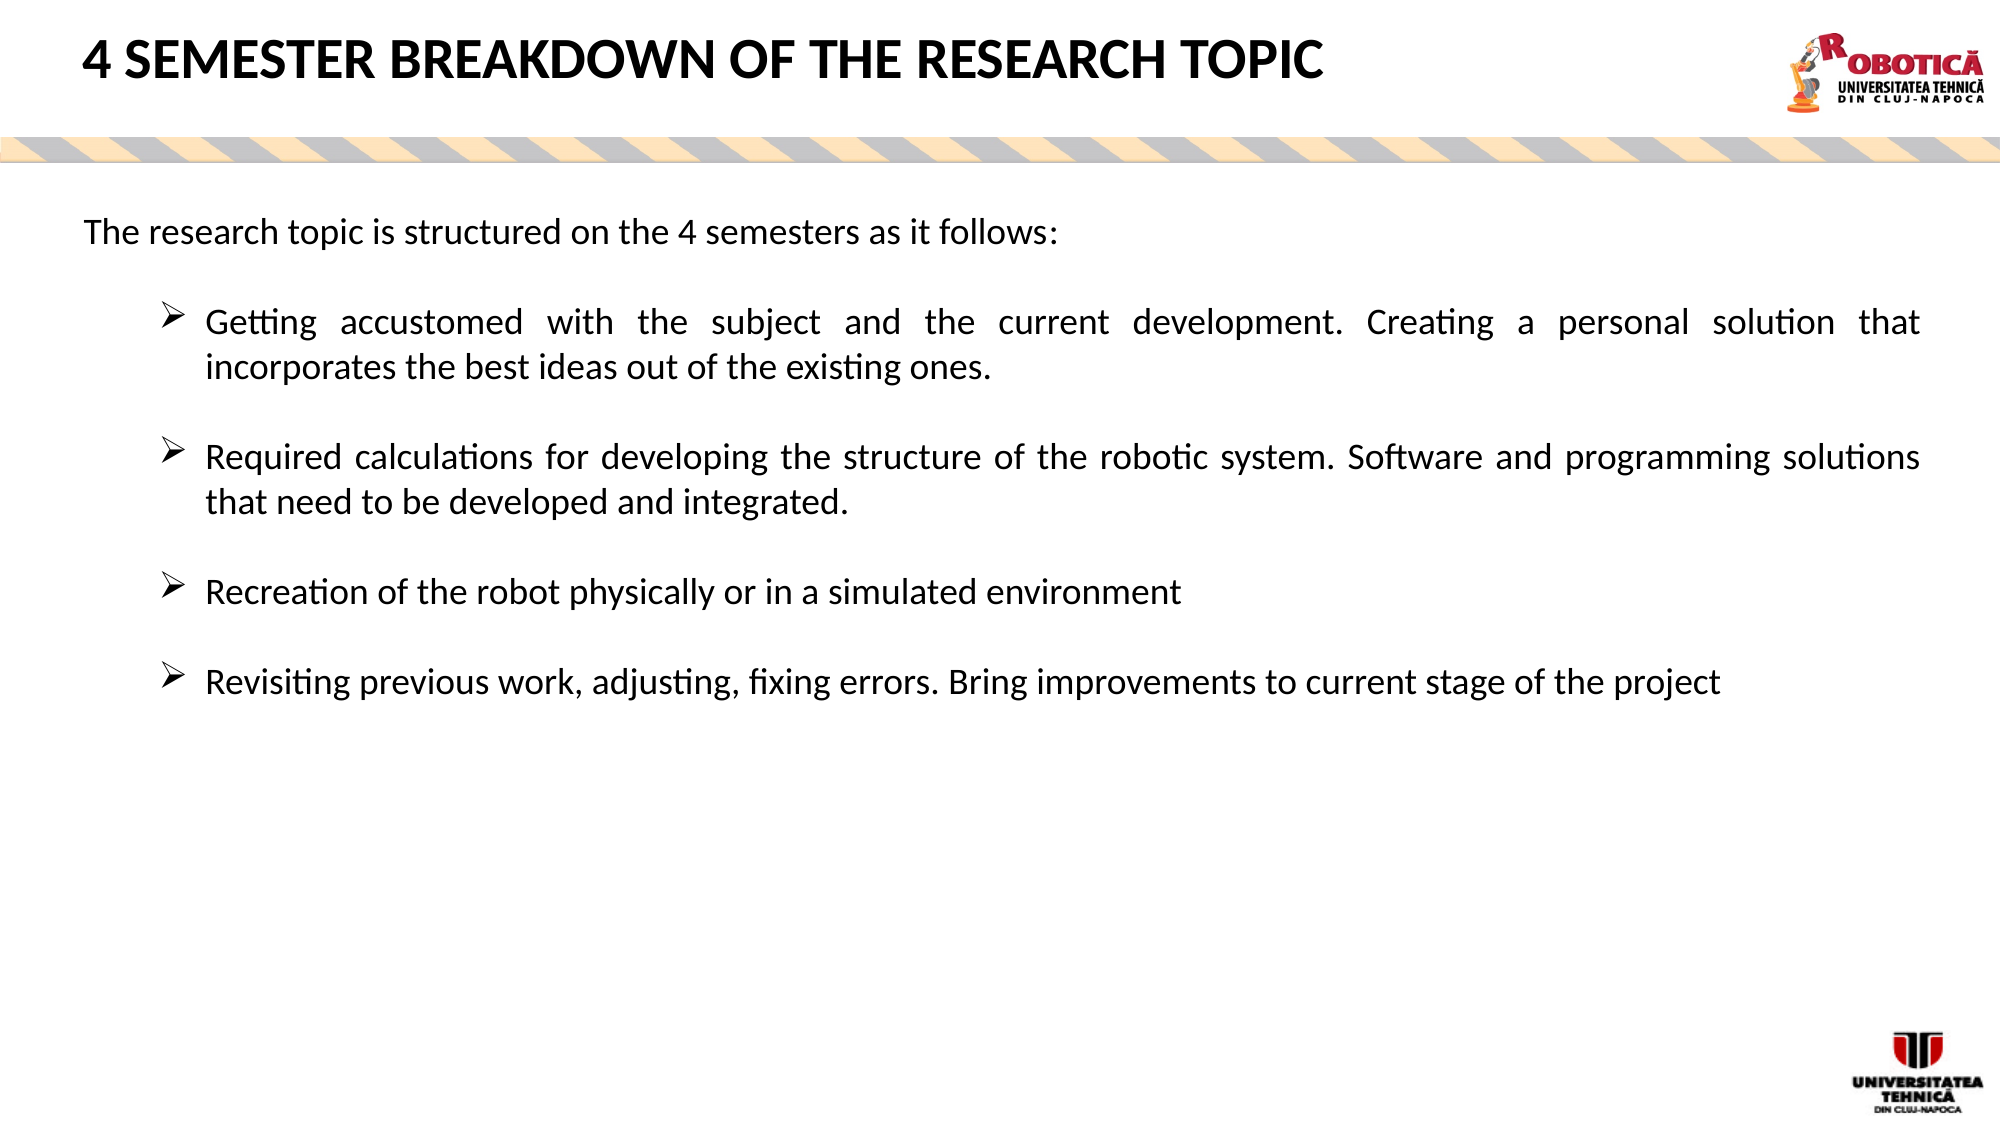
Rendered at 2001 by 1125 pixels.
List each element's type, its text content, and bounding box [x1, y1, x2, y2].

text_box The research topic is structured on the 4 semesters as it follows: Getting accustomed with the subject and the current development. Creating a personal solution that incorporates the best ideas out of the existing ones. Required calculations for developing the structure of the robotic system. Software and programming solutions that need to be developed and integrated. Recreation of the robot physically or in a simulated environment Revisiting previous work, adjusting, fixing errors. Bring improvements to current stage of the project [68, 199, 1938, 710]
picture [0, 137, 2000, 163]
text_box 4 SEMESTER BREAKDOWN OF THE RESEARCH TOPIC [67, 12, 1487, 98]
picture [1850, 1030, 1984, 1125]
picture [1787, 33, 1984, 113]
